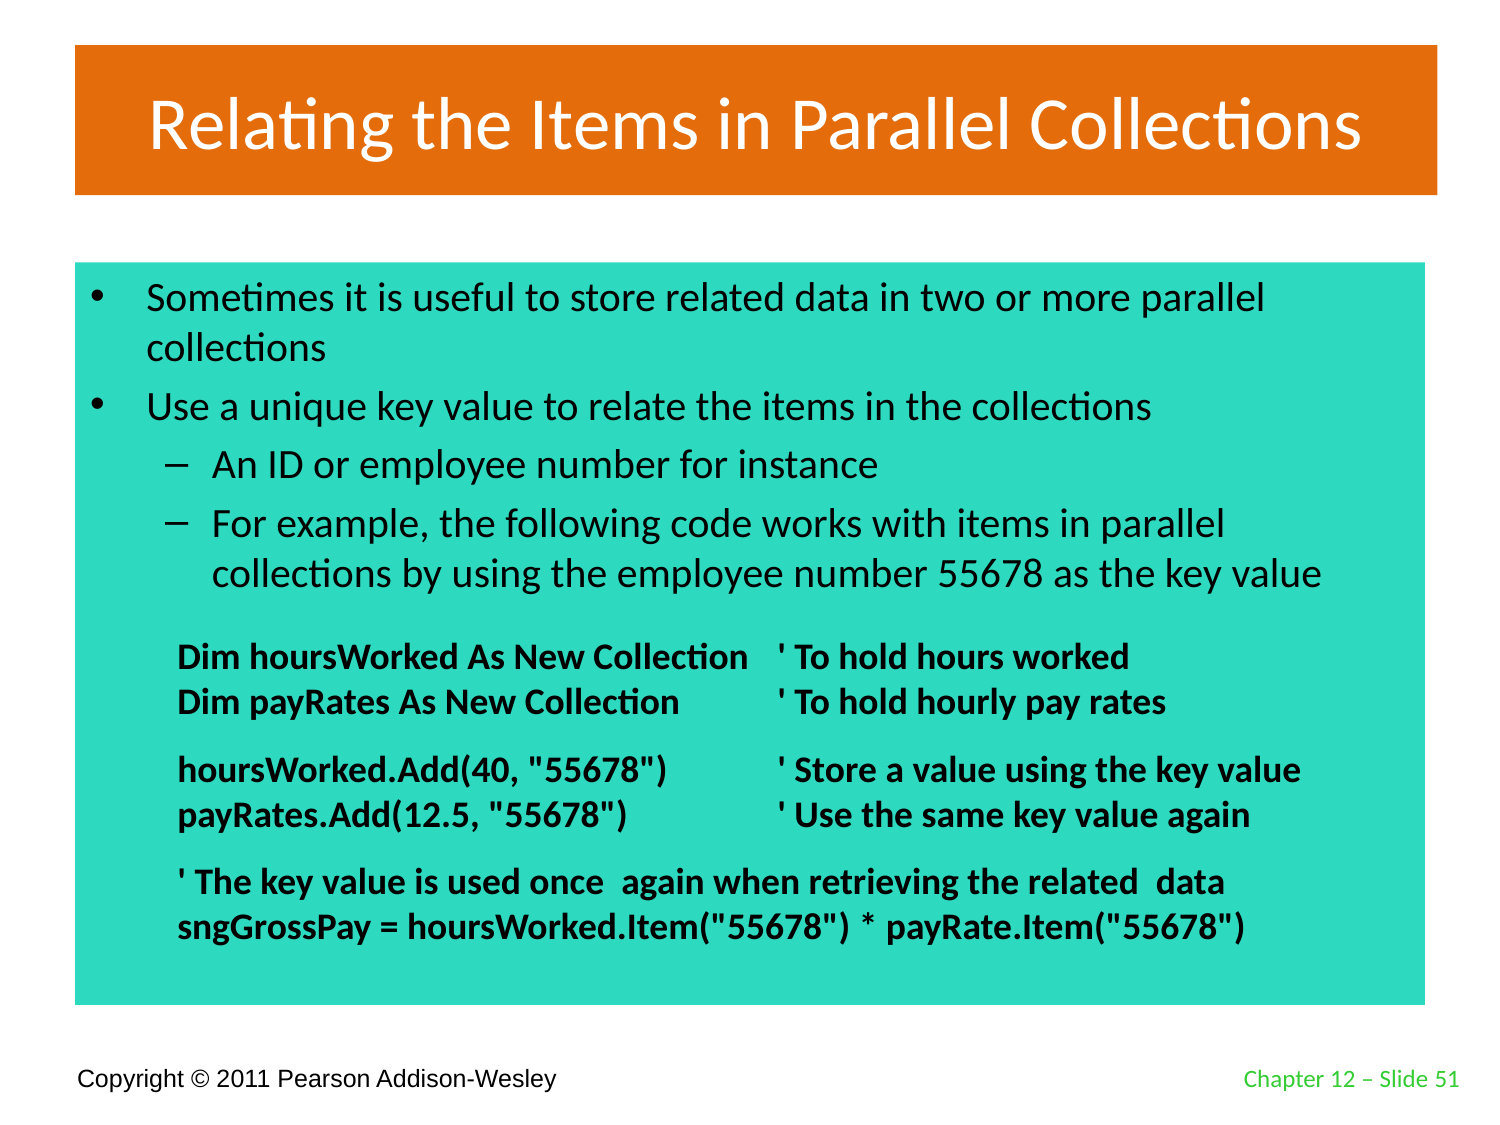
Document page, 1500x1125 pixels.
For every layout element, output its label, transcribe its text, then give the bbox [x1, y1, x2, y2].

title Relating the Items in Parallel Collections [75, 45, 1438, 196]
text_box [162, 624, 1338, 957]
slide_number Chapter 12 – Slide 51 [1162, 1024, 1476, 1101]
list Sometimes it is useful to store related data in two or more parallel collections Use a unique key value to relate the items in the collections An ID or employee number for instance For example, the following code works with items in parallel collections by using the employee number 55678 as the key value [75, 262, 1425, 1005]
